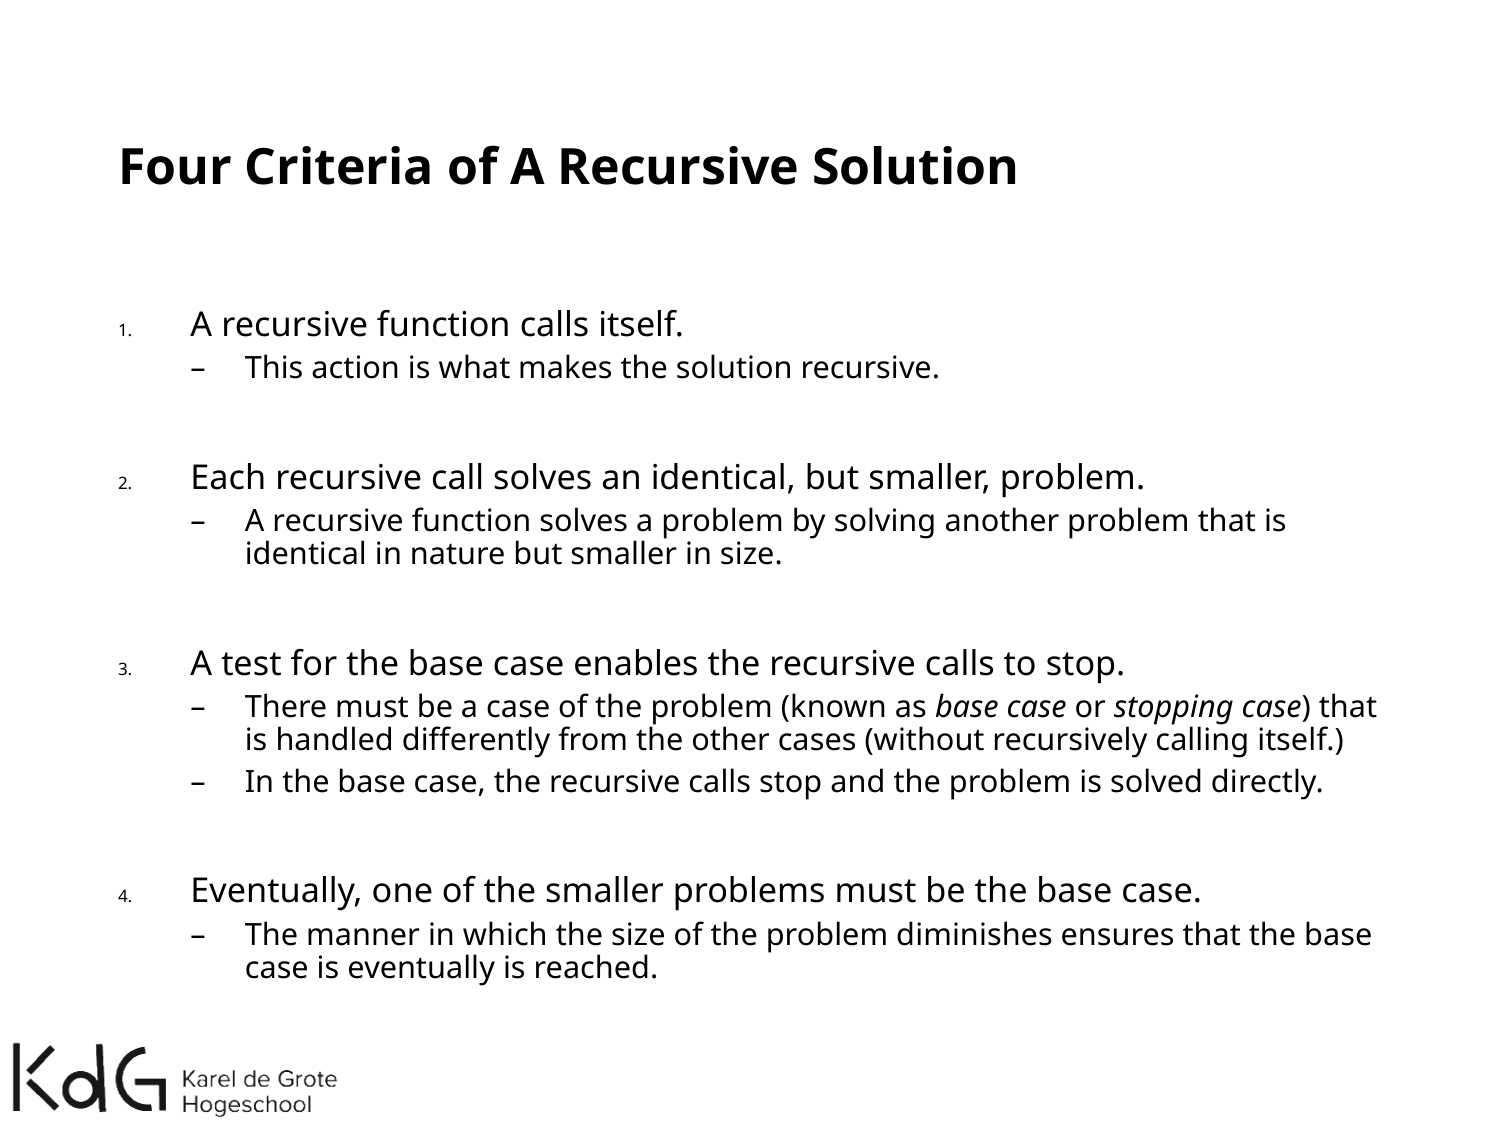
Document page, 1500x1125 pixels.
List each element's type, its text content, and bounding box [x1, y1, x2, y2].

title Four Criteria of A Recursive Solution [103, 59, 1397, 278]
list A recursive function calls itself. This action is what makes the solution recursive. Each recursive call solves an identical, but smaller, problem. A recursive function solves a problem by solving another problem that is identical in nature but smaller in size. A test for the base case enables the recursive calls to stop. There must be a case of the problem (known as base case or stopping case) that is handled differently from the other cases (without recursively calling itself.) In the base case, the recursive calls stop and the problem is solved directly. Eventually, one of the smaller problems must be the base case. The manner in which the size of the problem diminishes ensures that the base case is eventually is reached. [103, 299, 1397, 1014]
picture [0, 997, 383, 1125]
